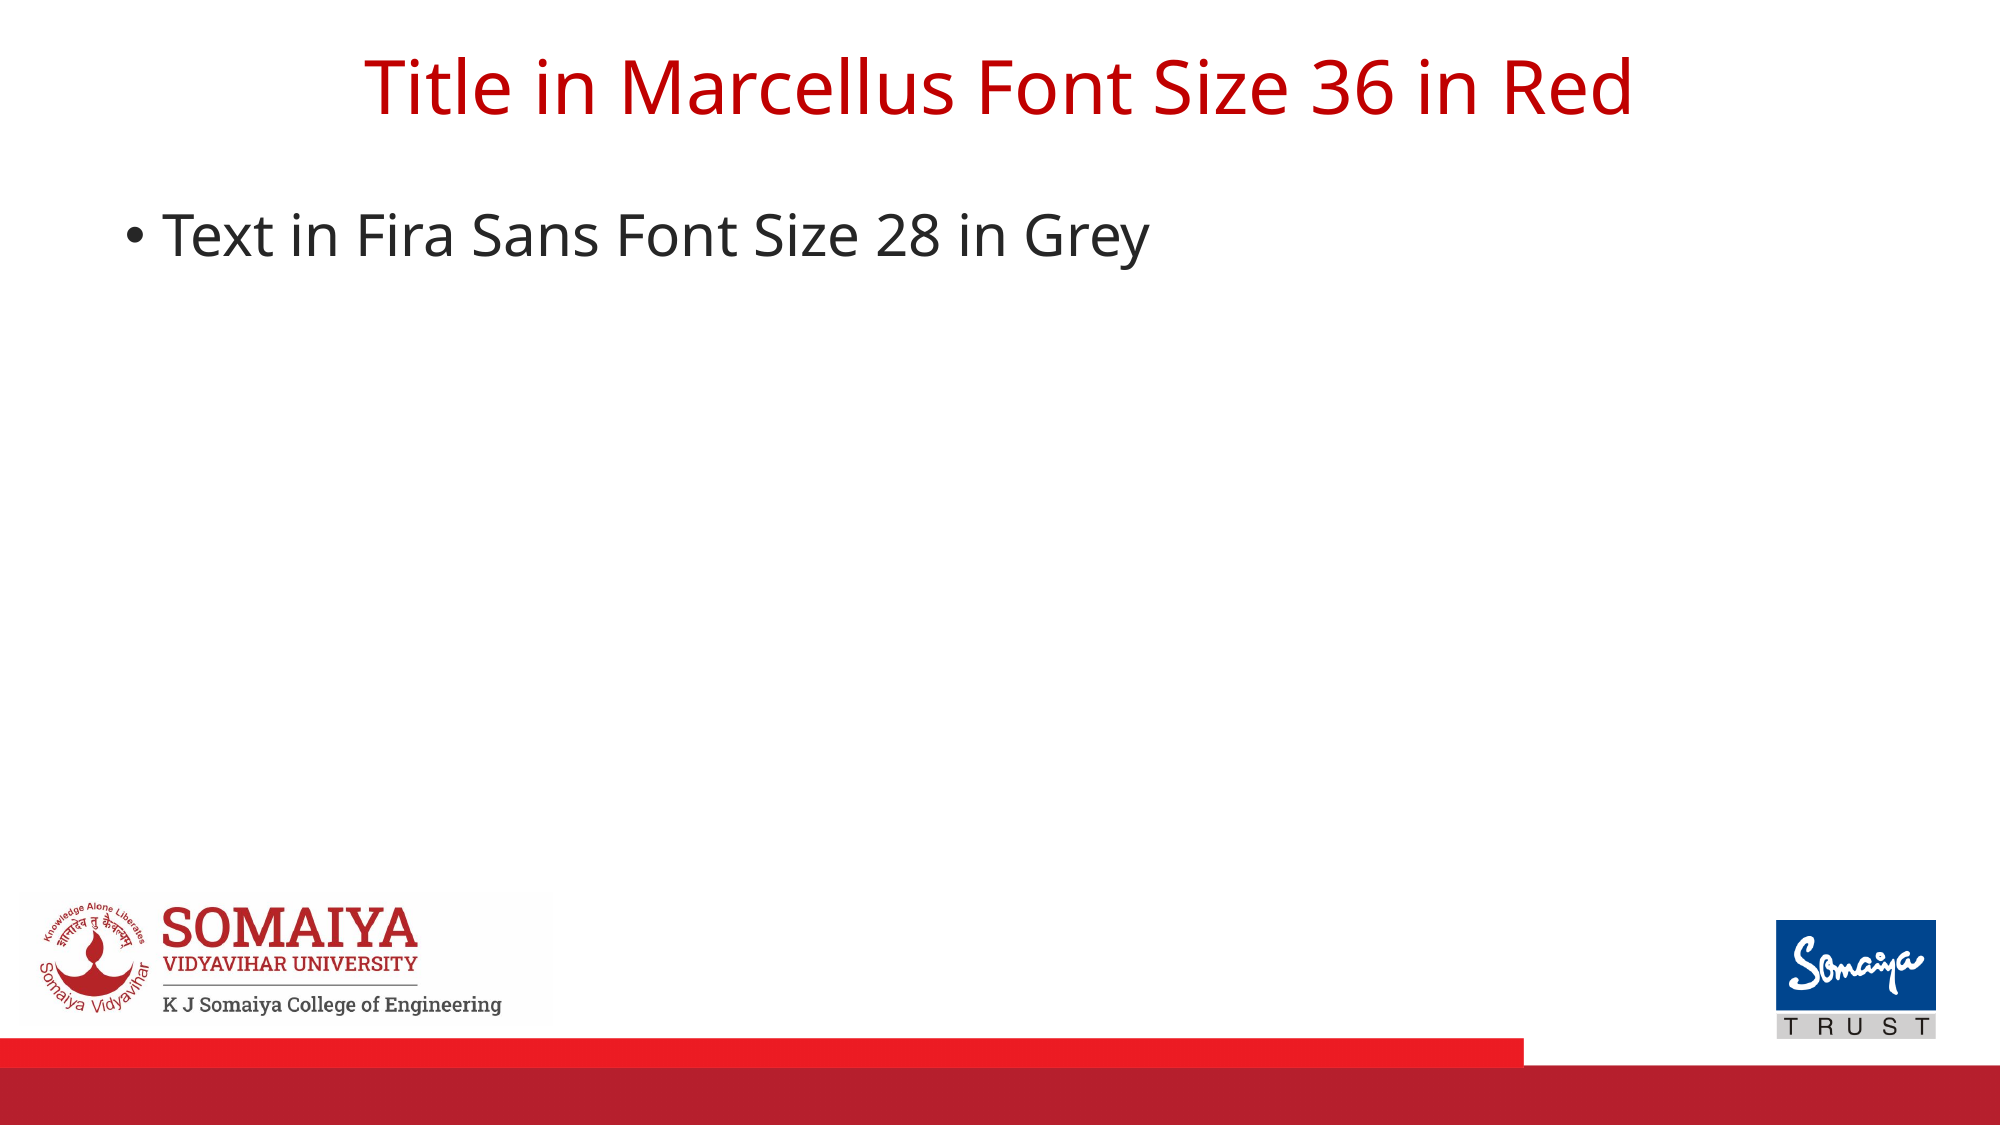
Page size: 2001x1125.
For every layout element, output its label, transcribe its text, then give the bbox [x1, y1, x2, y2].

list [1776, 920, 1936, 1039]
title Title in Marcellus Font Size 36 in Red [65, 31, 1936, 150]
picture [0, 93, 1999, 1125]
picture [19, 892, 553, 1026]
text_box Text in Fira Sans Font Size 28 in Grey [1028, 198, 1802, 935]
text_box Text in Fira Sans Font Size 28 in Grey [109, 198, 964, 935]
